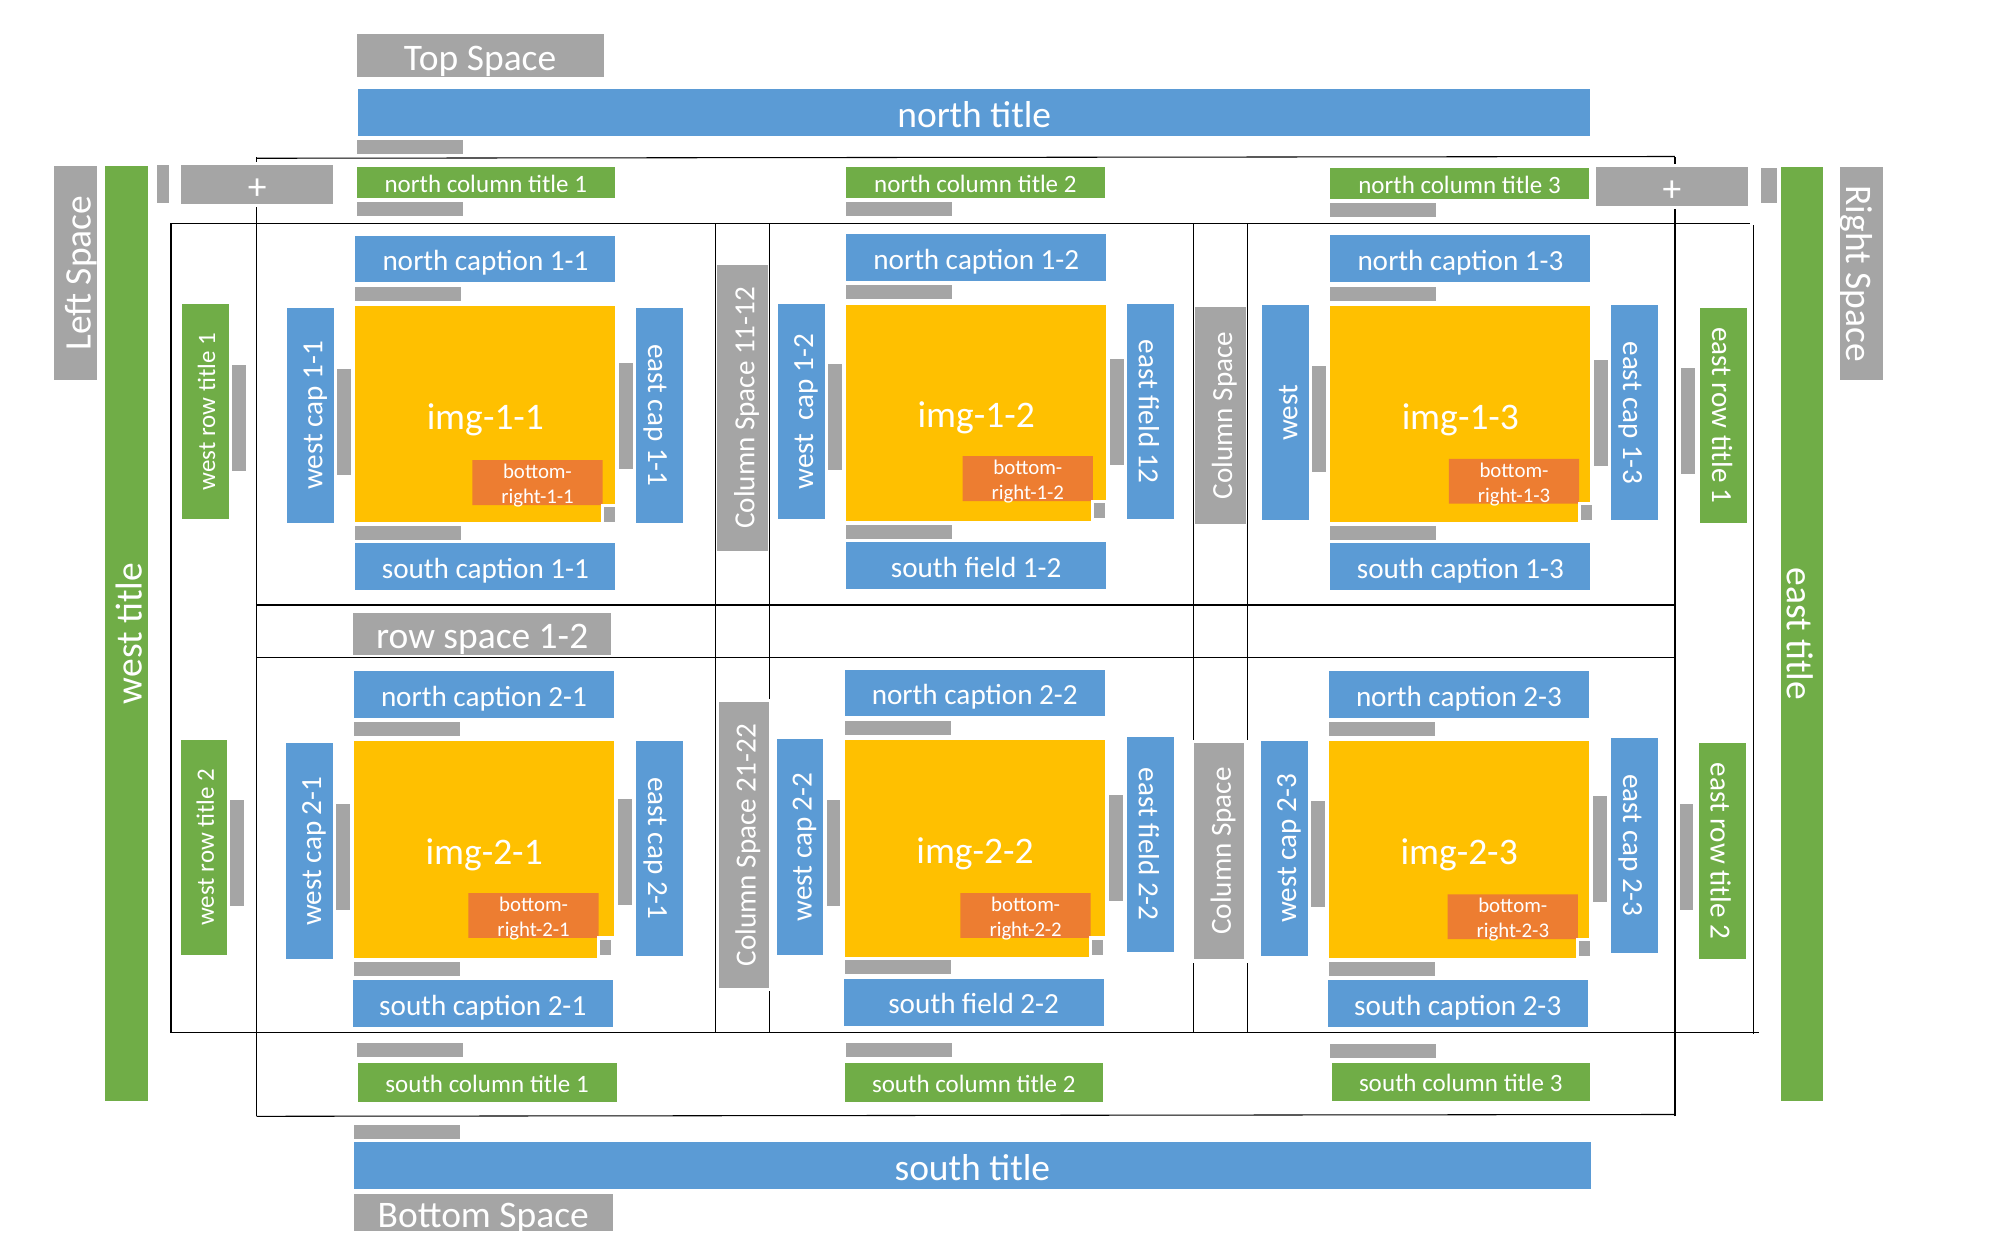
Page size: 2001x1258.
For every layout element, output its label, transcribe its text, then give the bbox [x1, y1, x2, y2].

text_box [601, 504, 618, 525]
text_box west [1259, 302, 1312, 524]
text_box img-1-1 [352, 303, 619, 526]
text_box [352, 284, 465, 304]
text_box [1327, 284, 1440, 304]
text_box Column Space [1194, 740, 1247, 963]
text_box bottom-right-1-3 [1448, 458, 1580, 504]
text_box [1327, 1041, 1440, 1061]
text_box east field 12 [1124, 301, 1177, 522]
text_box [354, 137, 466, 156]
text_box bottom-right-2-1 [468, 893, 599, 938]
text_box [616, 360, 636, 472]
text_box + [178, 162, 256, 207]
text_box Right Space [1837, 164, 1886, 383]
text_box [1590, 793, 1608, 905]
text_box west cap 2-1 [283, 740, 336, 962]
text_box [351, 719, 463, 739]
text_box bottom-right-2-2 [960, 893, 1091, 938]
text_box [154, 161, 173, 206]
text_box south field 1-2 [843, 539, 1109, 592]
text_box [354, 201, 466, 219]
text_box [1327, 203, 1440, 220]
text_box [842, 957, 954, 976]
text_box [333, 801, 353, 913]
text_box east field 2-2 [1124, 733, 1177, 955]
text_box [597, 936, 614, 958]
text_box [843, 282, 955, 302]
text_box north caption 1-3 [1327, 232, 1594, 285]
text_box east cap 1-3 [1608, 302, 1661, 524]
text_box [1089, 936, 1106, 958]
text_box [842, 718, 954, 738]
text_box west row title 2 [177, 736, 230, 958]
text_box [1106, 791, 1124, 904]
text_box [843, 522, 955, 539]
text_box west cap 1-2 [775, 301, 828, 522]
text_box + [1676, 164, 1751, 209]
text_box south column title 1 [355, 1060, 620, 1105]
text_box Column Space 21-22 [716, 699, 769, 991]
text_box [1091, 500, 1109, 521]
text_box [1327, 523, 1440, 540]
text_box south caption 2-1 [350, 977, 616, 1030]
text_box east title [1777, 164, 1826, 1104]
text_box + [257, 162, 336, 207]
text_box east cap 2-1 [633, 738, 686, 959]
text_box [843, 1040, 955, 1060]
text_box [1326, 719, 1438, 739]
text_box img-2-1 [351, 738, 617, 961]
text_box north caption 1-1 [352, 232, 619, 286]
text_box south caption 1-3 [1327, 540, 1594, 593]
text_box img-1-2 [843, 301, 1109, 524]
text_box north column title 3 [1327, 165, 1592, 203]
text_box [825, 361, 845, 474]
text_box img-2-3 [1326, 738, 1592, 961]
text_box east cap 2-3 [1608, 735, 1661, 956]
text_box west row title 1 [179, 301, 232, 522]
text_box south title [351, 1139, 1594, 1192]
text_box img-1-3 [1327, 303, 1594, 526]
text_box bottom-right-1-2 [962, 456, 1093, 502]
text_box west title [102, 163, 152, 1104]
text_box bottom-right-1-1 [472, 460, 603, 506]
text_box Column Space 11-12 [716, 261, 769, 554]
text_box img-2-2 [842, 737, 1108, 960]
text_box north title [355, 86, 1594, 139]
text_box [1678, 365, 1698, 478]
text_box row space 1-2 [350, 610, 615, 657]
text_box east row title 1 [1697, 305, 1750, 526]
text_box [1308, 798, 1328, 910]
text_box south caption 2-3 [1325, 977, 1591, 1030]
text_box [229, 361, 249, 474]
text_box bottom-right-2-3 [1447, 894, 1578, 940]
text_box east cap 1-1 [633, 305, 686, 526]
text_box [1576, 938, 1594, 959]
text_box [843, 201, 955, 219]
text_box east row title 2 [1696, 740, 1749, 962]
text_box north caption 1-2 [843, 231, 1109, 284]
text_box [227, 797, 248, 909]
text_box [1578, 502, 1595, 524]
text_box [1107, 356, 1127, 468]
text_box [354, 1040, 466, 1060]
text_box south caption 1-1 [352, 540, 619, 593]
text_box [1309, 363, 1329, 475]
text_box north caption 2-1 [351, 668, 617, 721]
text_box Left Space [51, 163, 100, 383]
text_box [351, 959, 463, 977]
text_box south field 2-2 [840, 976, 1107, 1029]
text_box west cap 1-1 [284, 305, 337, 526]
text_box west cap 2-3 [1258, 738, 1311, 959]
text_box [823, 797, 844, 909]
text_box [1326, 959, 1438, 977]
text_box Bottom Space [351, 1192, 616, 1234]
text_box north column title 2 [843, 164, 1108, 201]
text_box north column title 1 [354, 164, 619, 201]
text_box Column Space [1194, 304, 1247, 527]
text_box [351, 1122, 463, 1142]
text_box south column title 2 [842, 1060, 1107, 1105]
text_box [1758, 164, 1781, 206]
text_box north caption 2-2 [842, 666, 1108, 720]
text_box north caption 2-3 [1326, 668, 1592, 721]
text_box Top Space [354, 31, 607, 80]
text_box + [1593, 164, 1674, 209]
text_box [334, 365, 354, 478]
text_box south column title 3 [1329, 1060, 1594, 1104]
text_box [1591, 357, 1611, 470]
text_box [352, 523, 465, 540]
text_box [1676, 801, 1697, 913]
text_box west cap 2-2 [773, 736, 827, 958]
text_box [615, 796, 633, 908]
